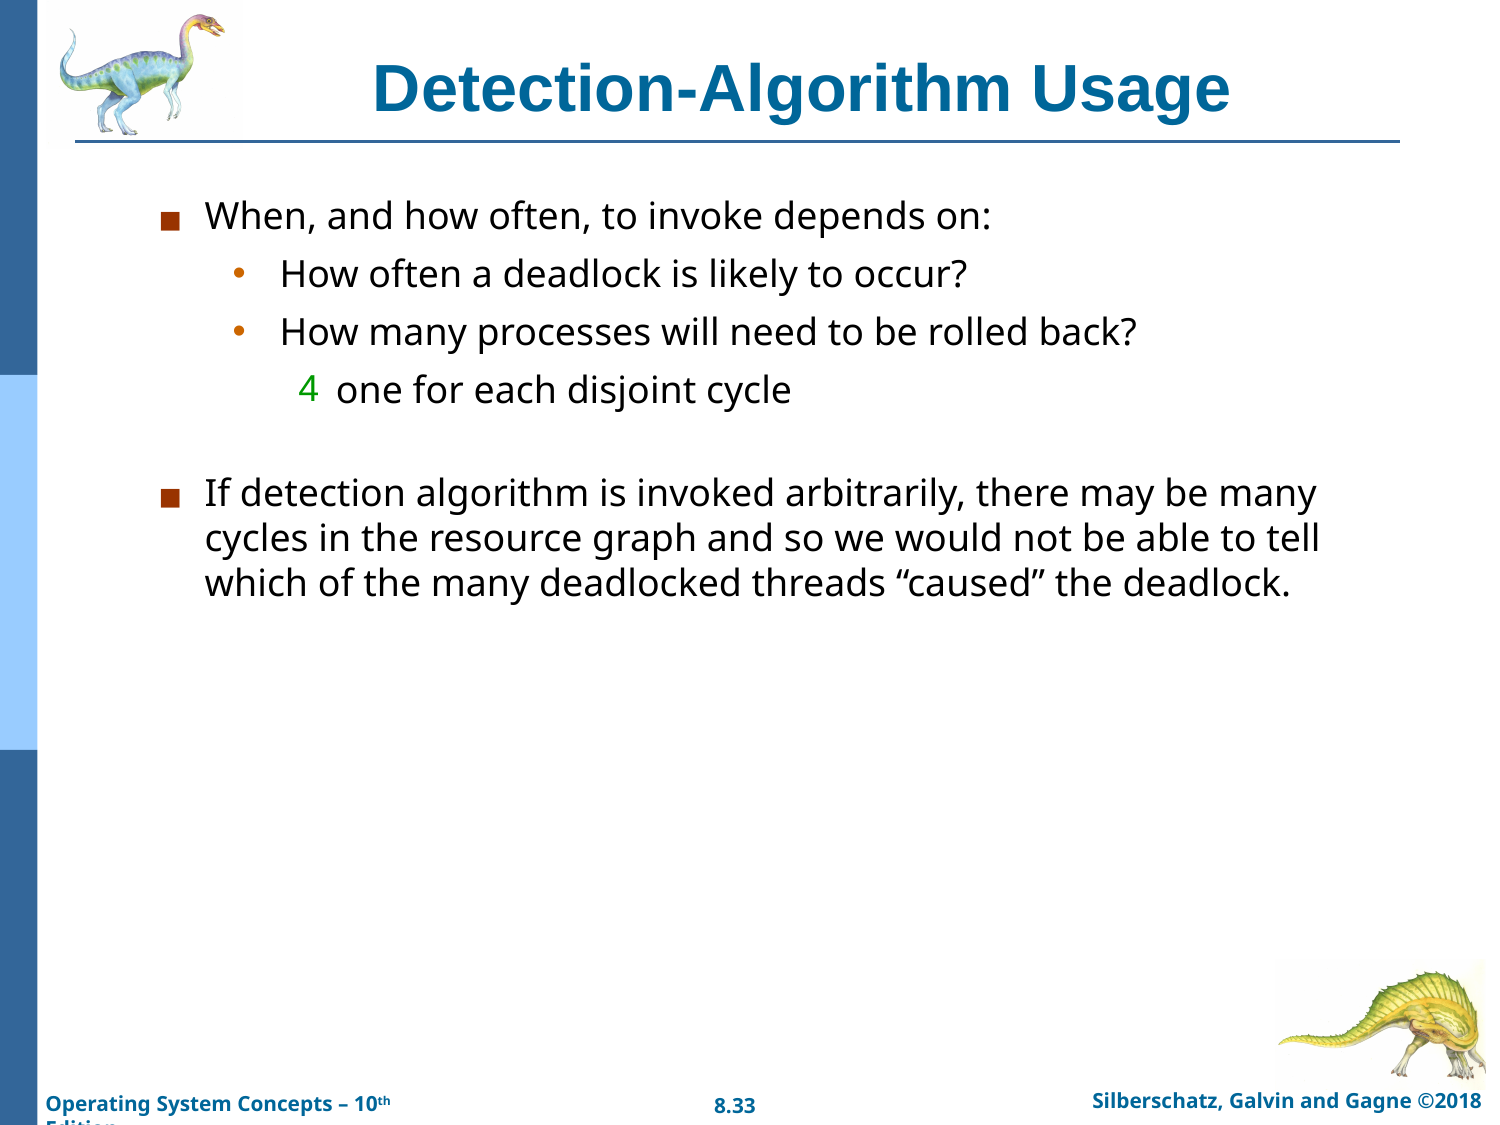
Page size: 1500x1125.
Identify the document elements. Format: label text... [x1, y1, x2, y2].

picture [1275, 959, 1486, 1090]
title Detection-Algorithm Usage [180, 37, 1425, 133]
list When, and how often, to invoke depends on: How often a deadlock is likely to occur? How many processes will need to be rolled back? one for each disjoint cycle If detection algorithm is invoked arbitrarily, there may be many cycles in the resource graph and so we would not be able to tell which of the many deadlocked threads “caused” the deadlock. [142, 184, 1413, 928]
picture [46, 0, 243, 149]
